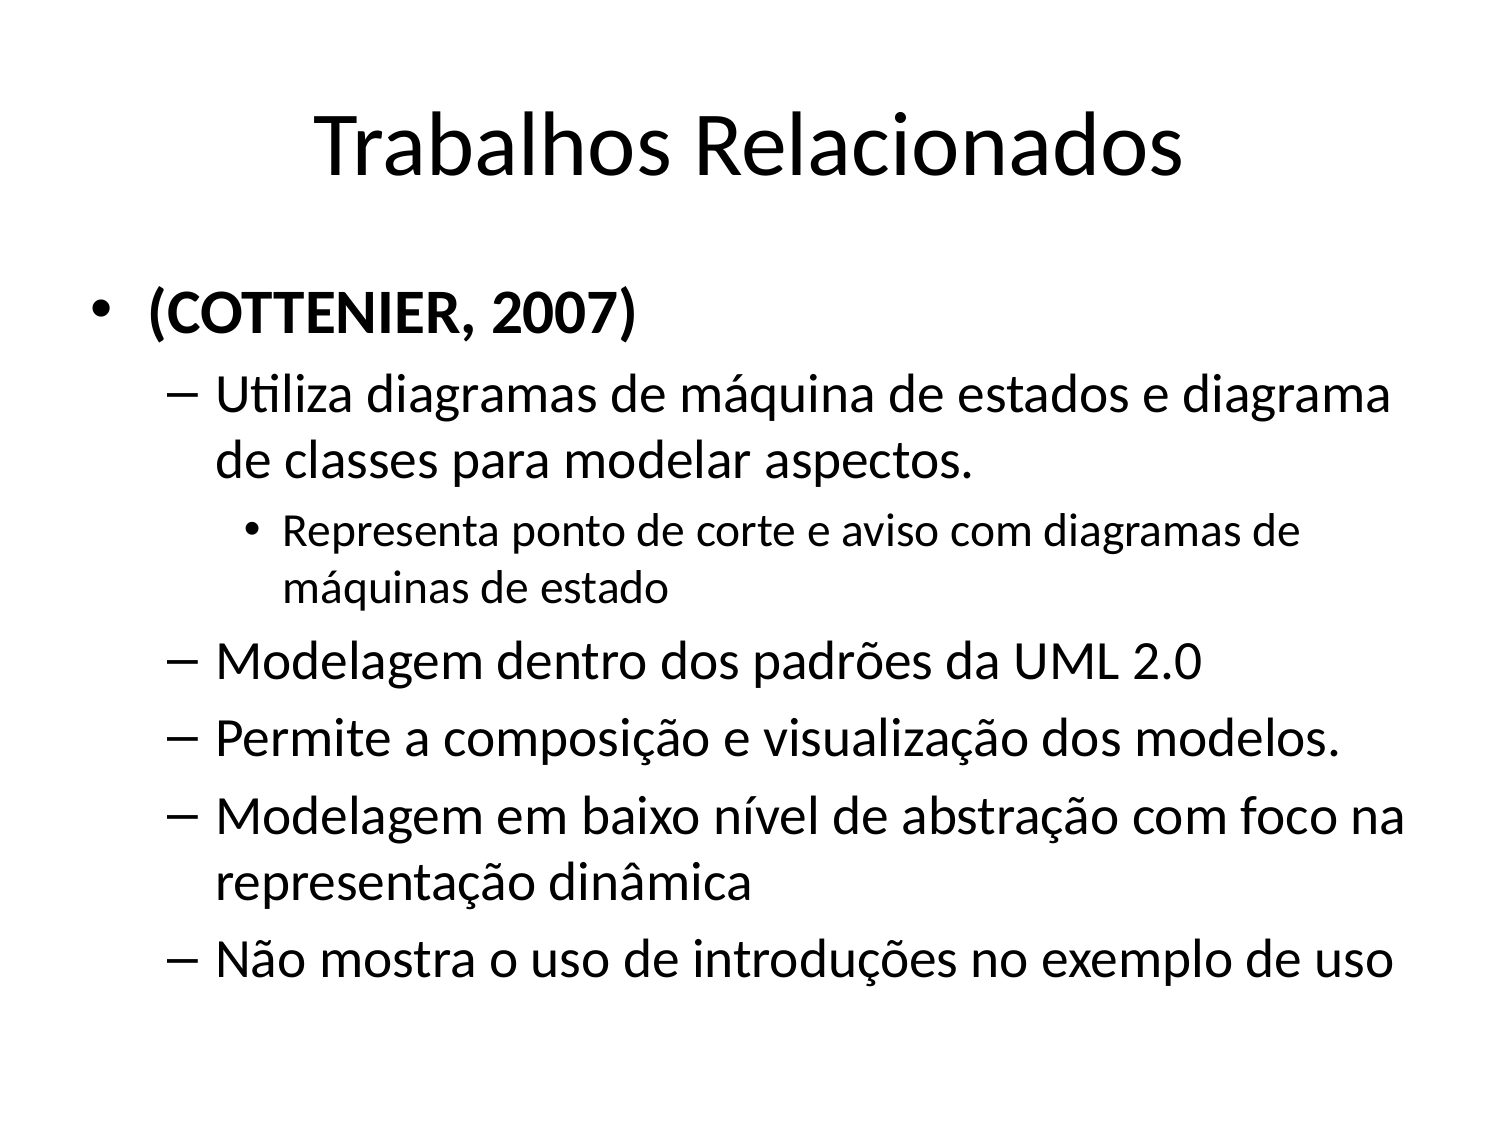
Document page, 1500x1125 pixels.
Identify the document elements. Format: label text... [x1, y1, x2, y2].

list (COTTENIER, 2007) Utiliza diagramas de máquina de estados e diagrama de classes para modelar aspectos. Representa ponto de corte e aviso com diagramas de máquinas de estado Modelagem dentro dos padrões da UML 2.0 Permite a composição e visualização dos modelos. Modelagem em baixo nível de abstração com foco na representação dinâmica Não mostra o uso de introduções no exemplo de uso [75, 262, 1425, 1005]
title Trabalhos Relacionados [75, 45, 1425, 233]
